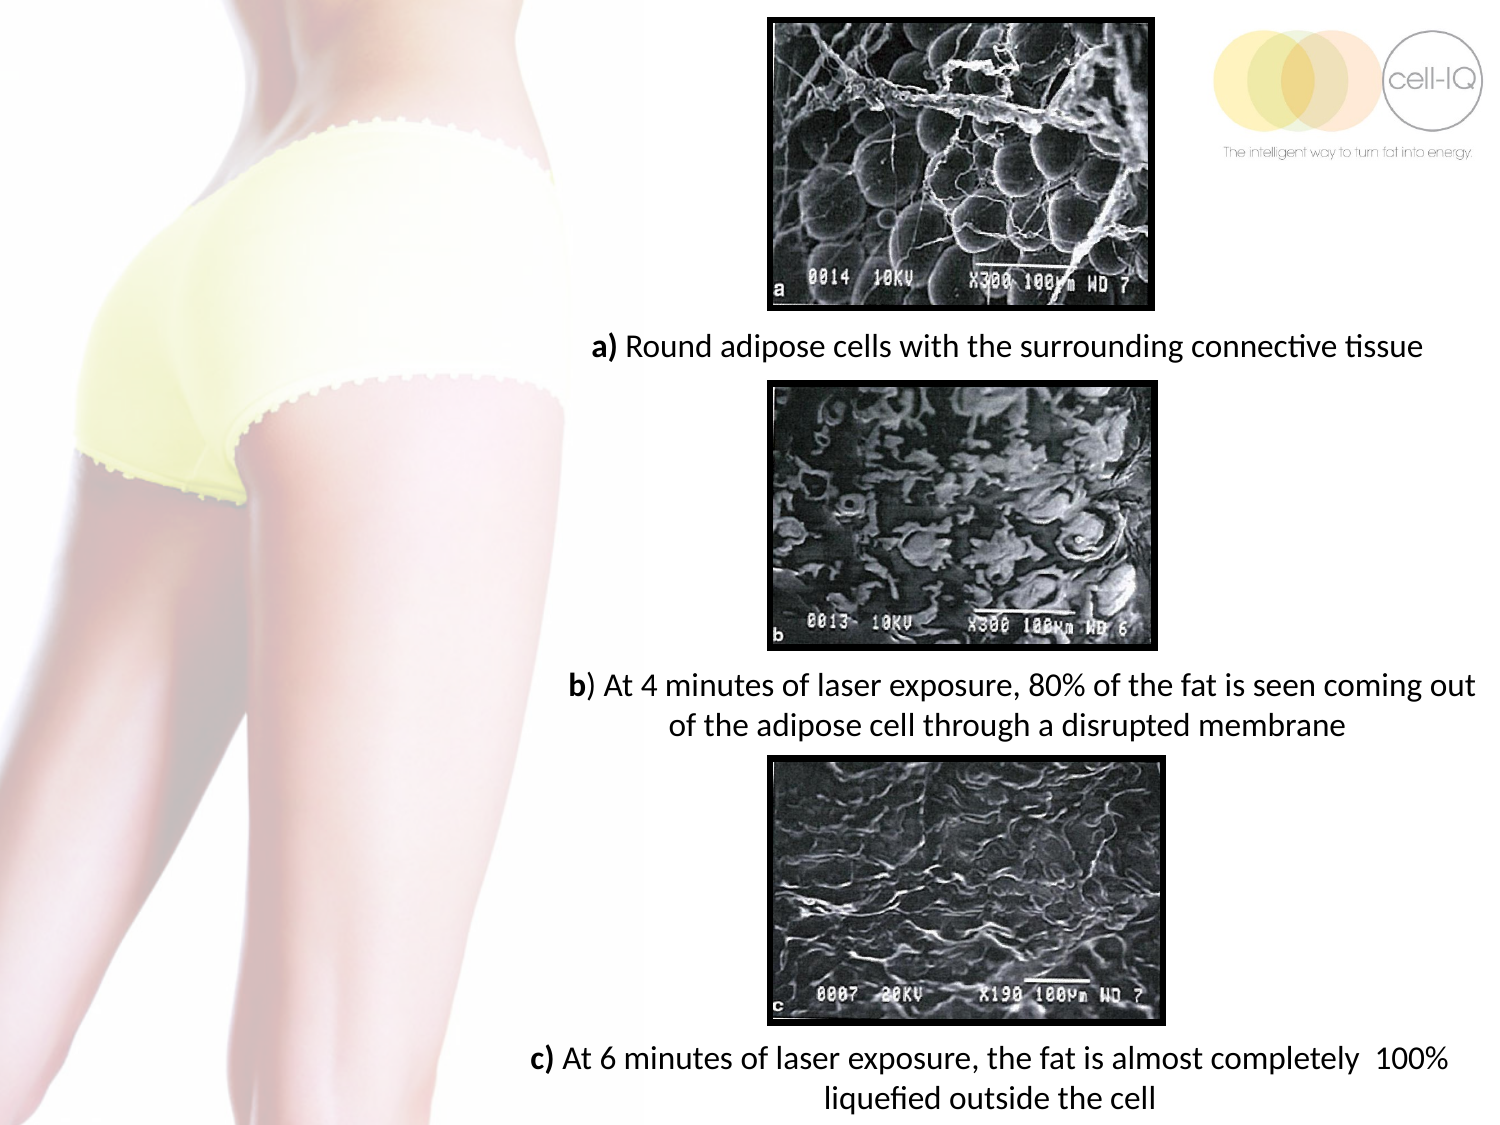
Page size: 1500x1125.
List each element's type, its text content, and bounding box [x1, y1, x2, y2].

text_box c) At 6 minutes of laser exposure, the fat is almost completely 100% liquefied outside the cell [480, 1029, 1500, 1124]
picture [773, 386, 1152, 645]
text_box b) At 4 minutes of laser exposure, 80% of the fat is seen coming out of the adipose cell through a disrupted membrane [515, 656, 1500, 751]
text_box a) Round adipose cells with the surrounding connective tissue [562, 316, 1454, 371]
picture [773, 761, 1161, 1020]
picture [1196, 7, 1497, 176]
picture [773, 23, 1149, 305]
